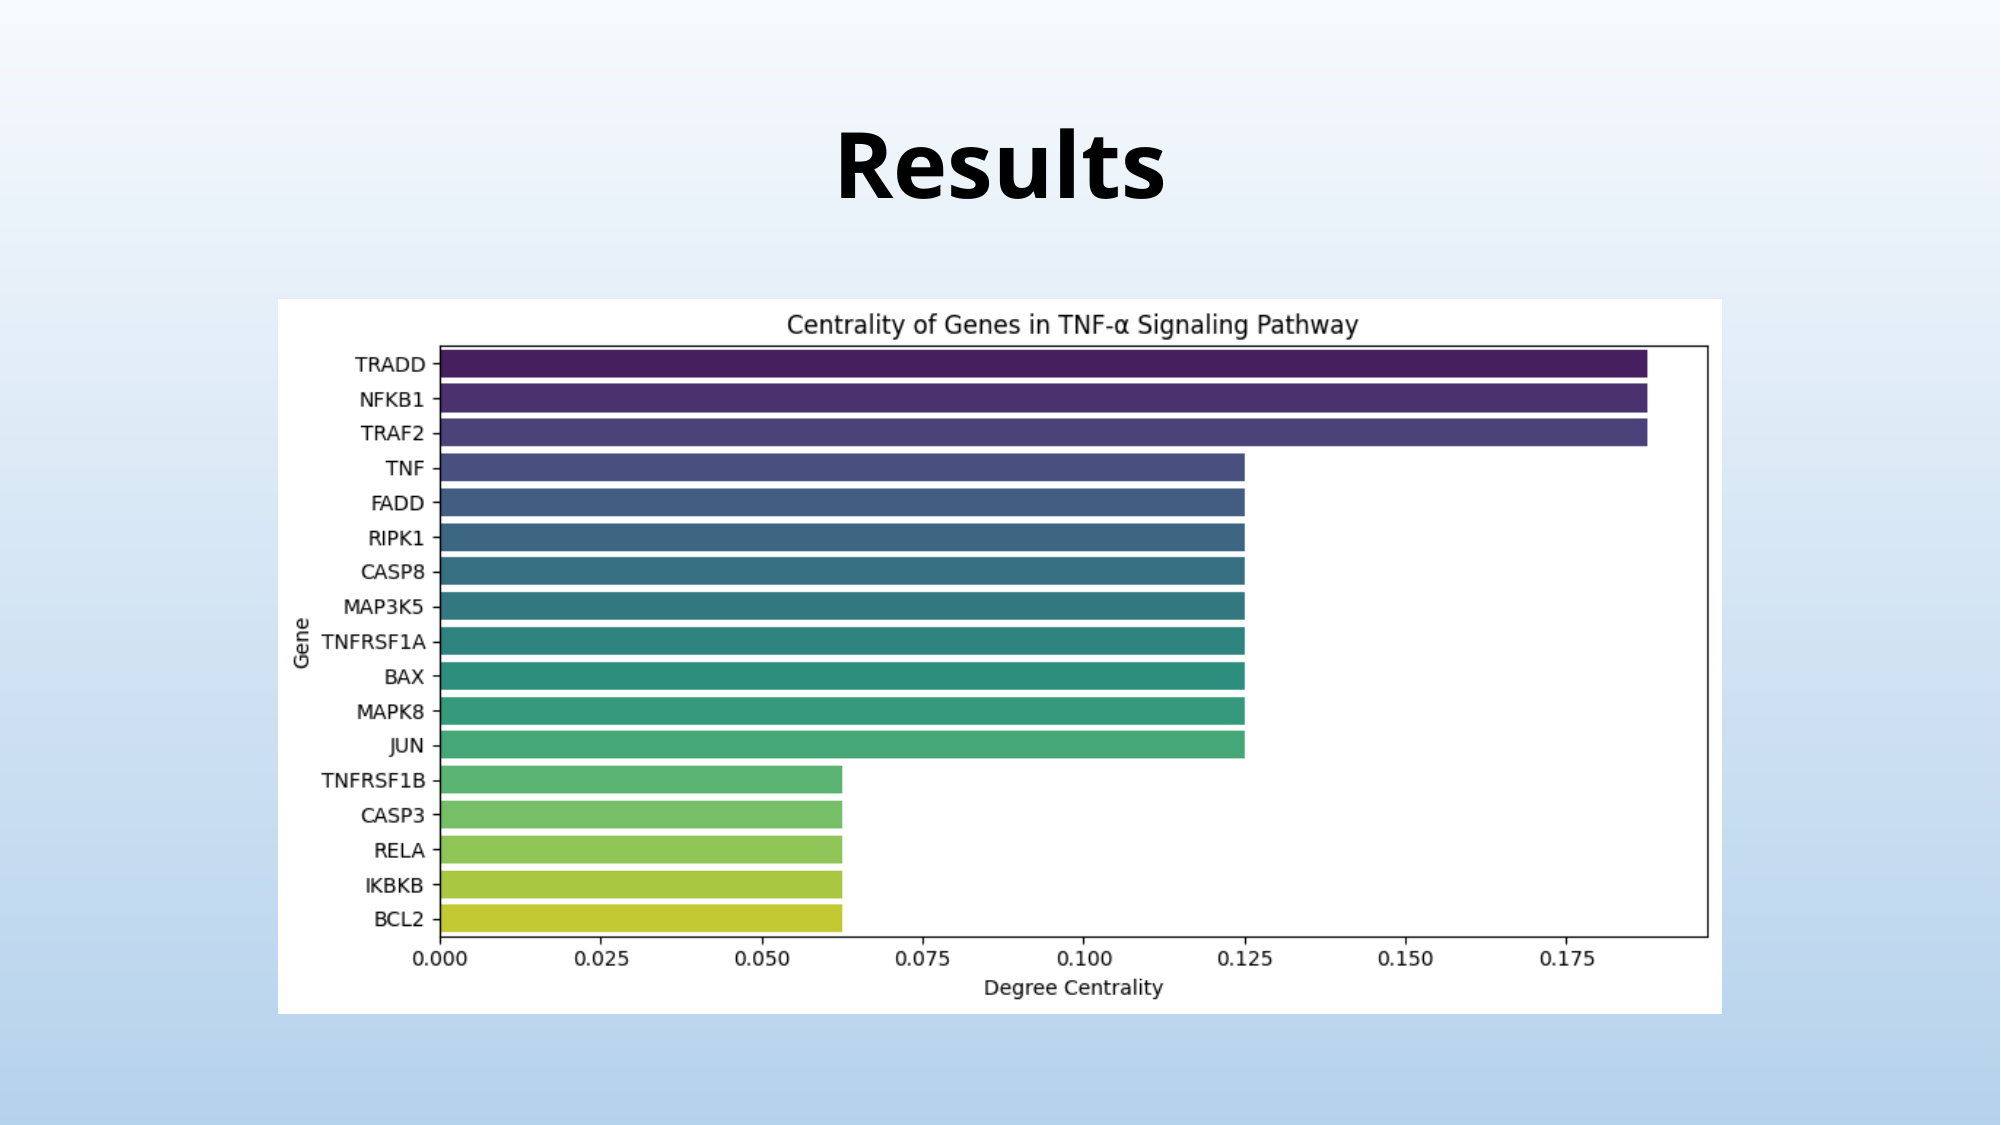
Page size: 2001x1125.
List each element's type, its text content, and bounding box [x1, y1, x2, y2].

title Results [137, 59, 1863, 278]
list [278, 299, 1722, 1014]
